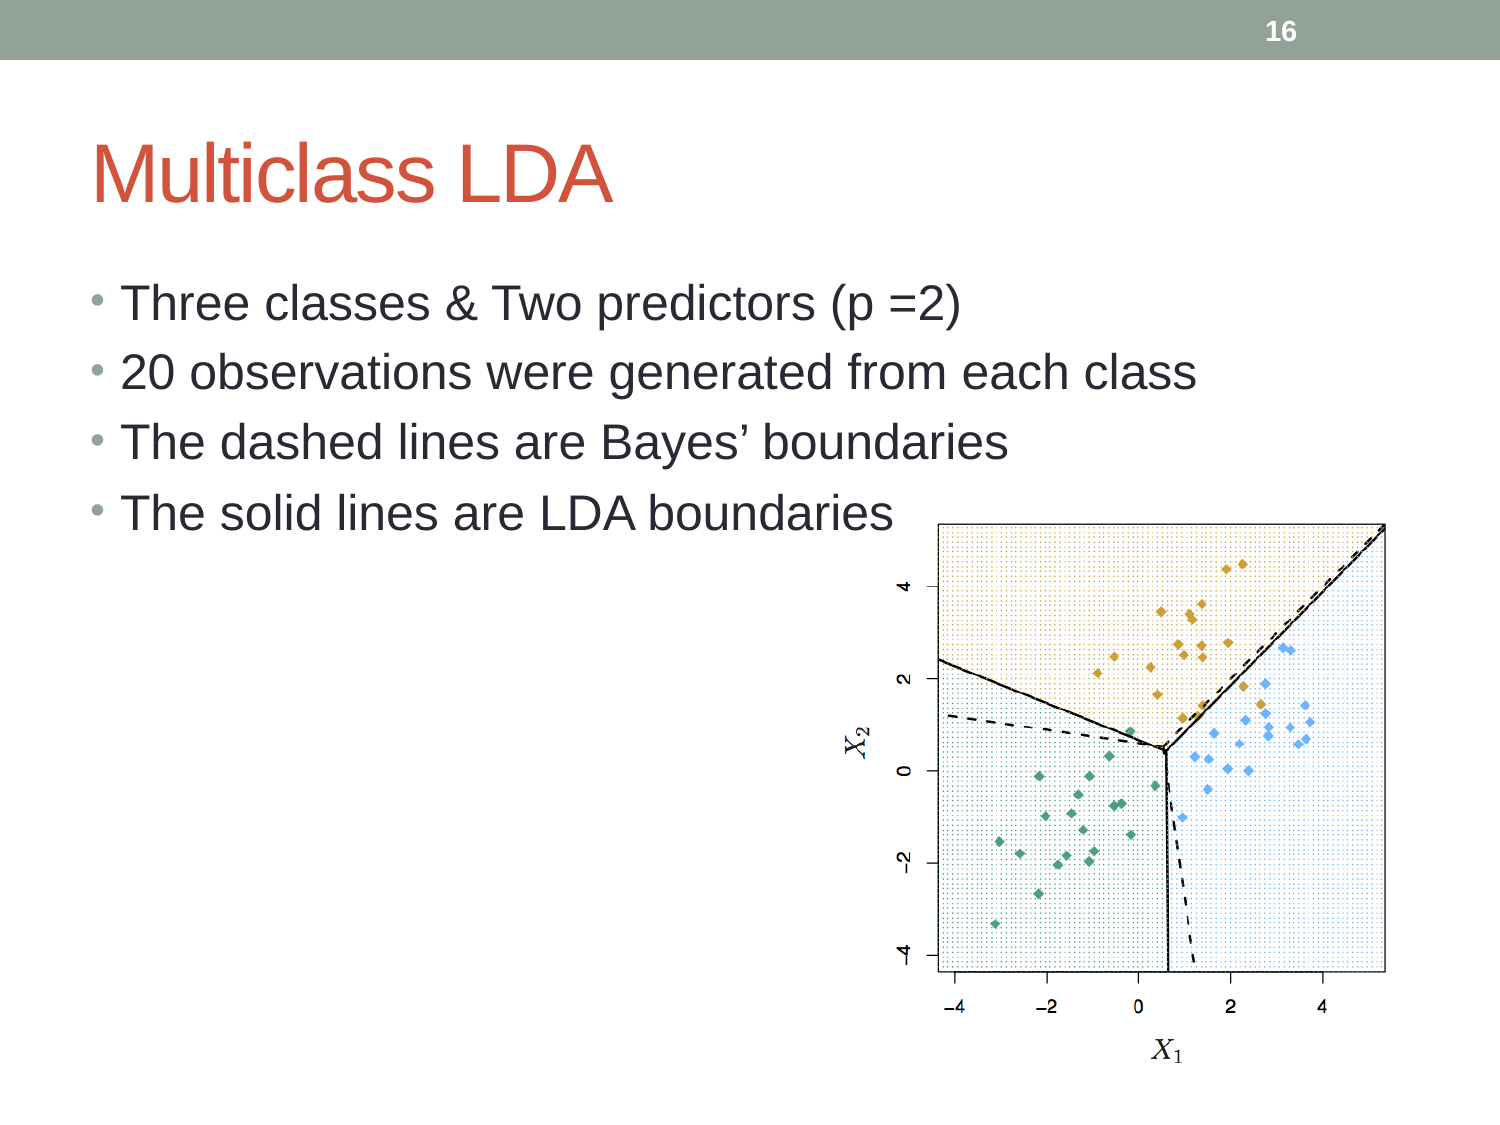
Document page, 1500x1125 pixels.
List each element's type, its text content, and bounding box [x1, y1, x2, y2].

title Multiclass LDA [75, 87, 1425, 250]
list Three classes & Two predictors (p =2) 20 observations were generated from each class The dashed lines are Bayes’ boundaries The solid lines are LDA boundaries [75, 262, 1425, 1063]
slide_number 16 [1250, 3, 1425, 57]
picture [806, 498, 1448, 1063]
